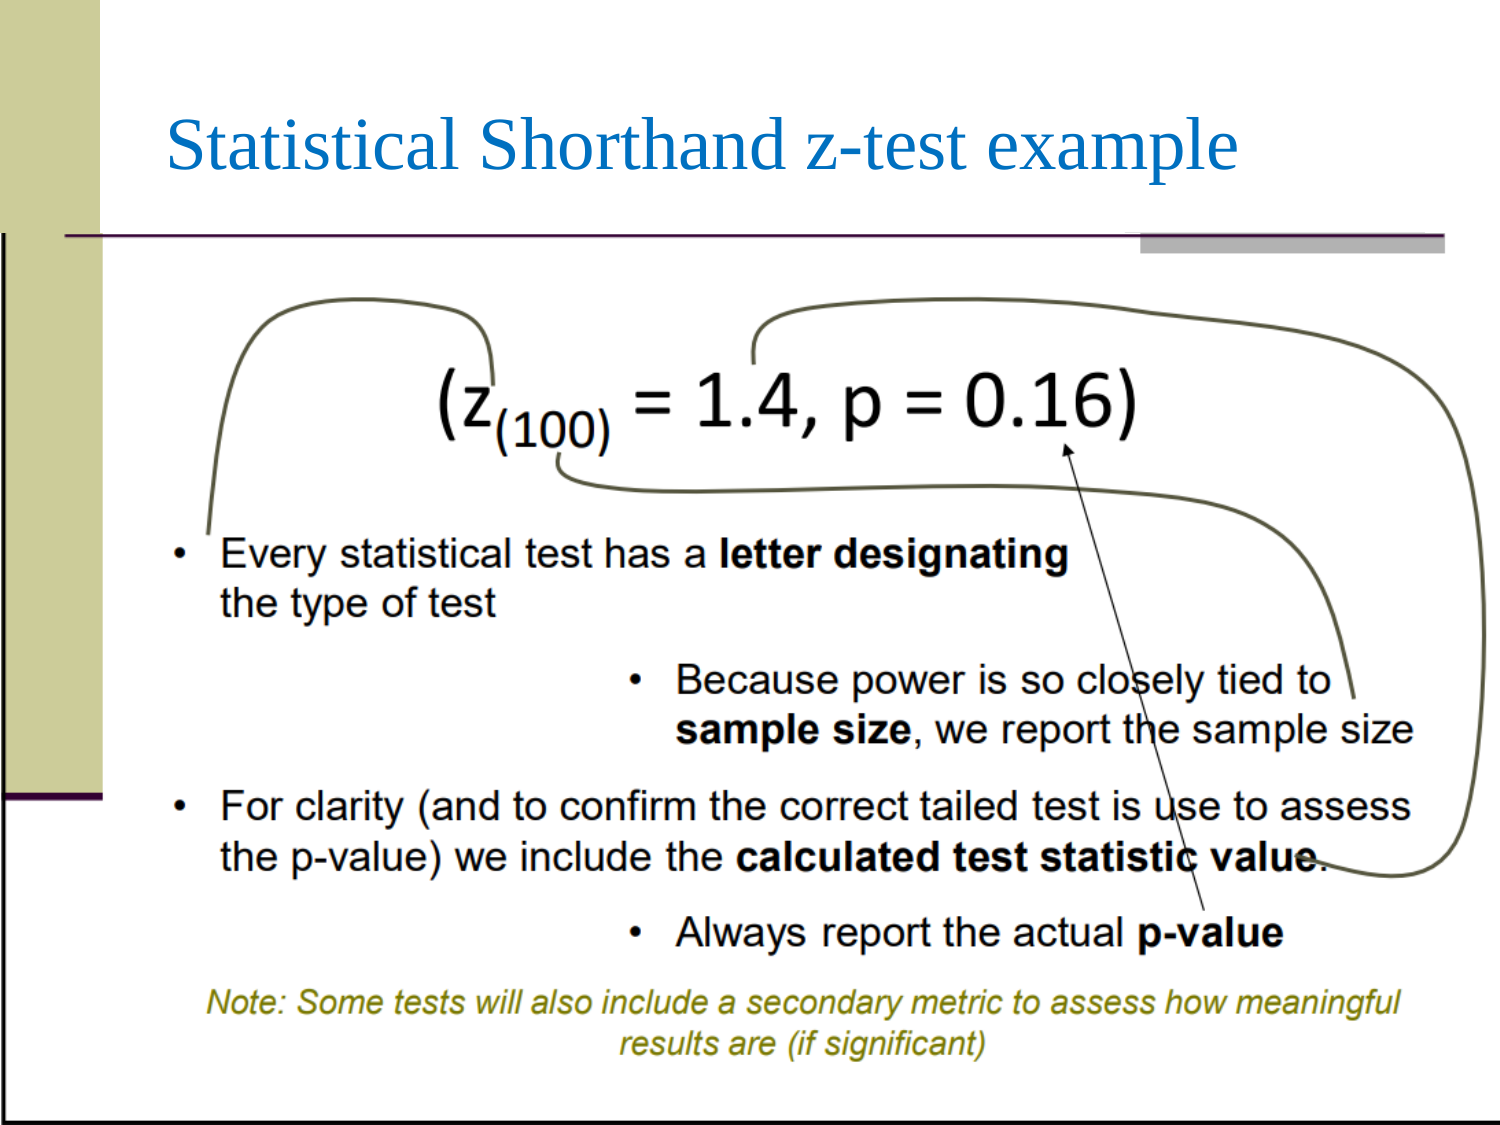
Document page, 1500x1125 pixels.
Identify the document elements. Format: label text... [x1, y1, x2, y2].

title Statistical Shorthand z-test example [150, 45, 1425, 231]
picture [0, 232, 1500, 1125]
